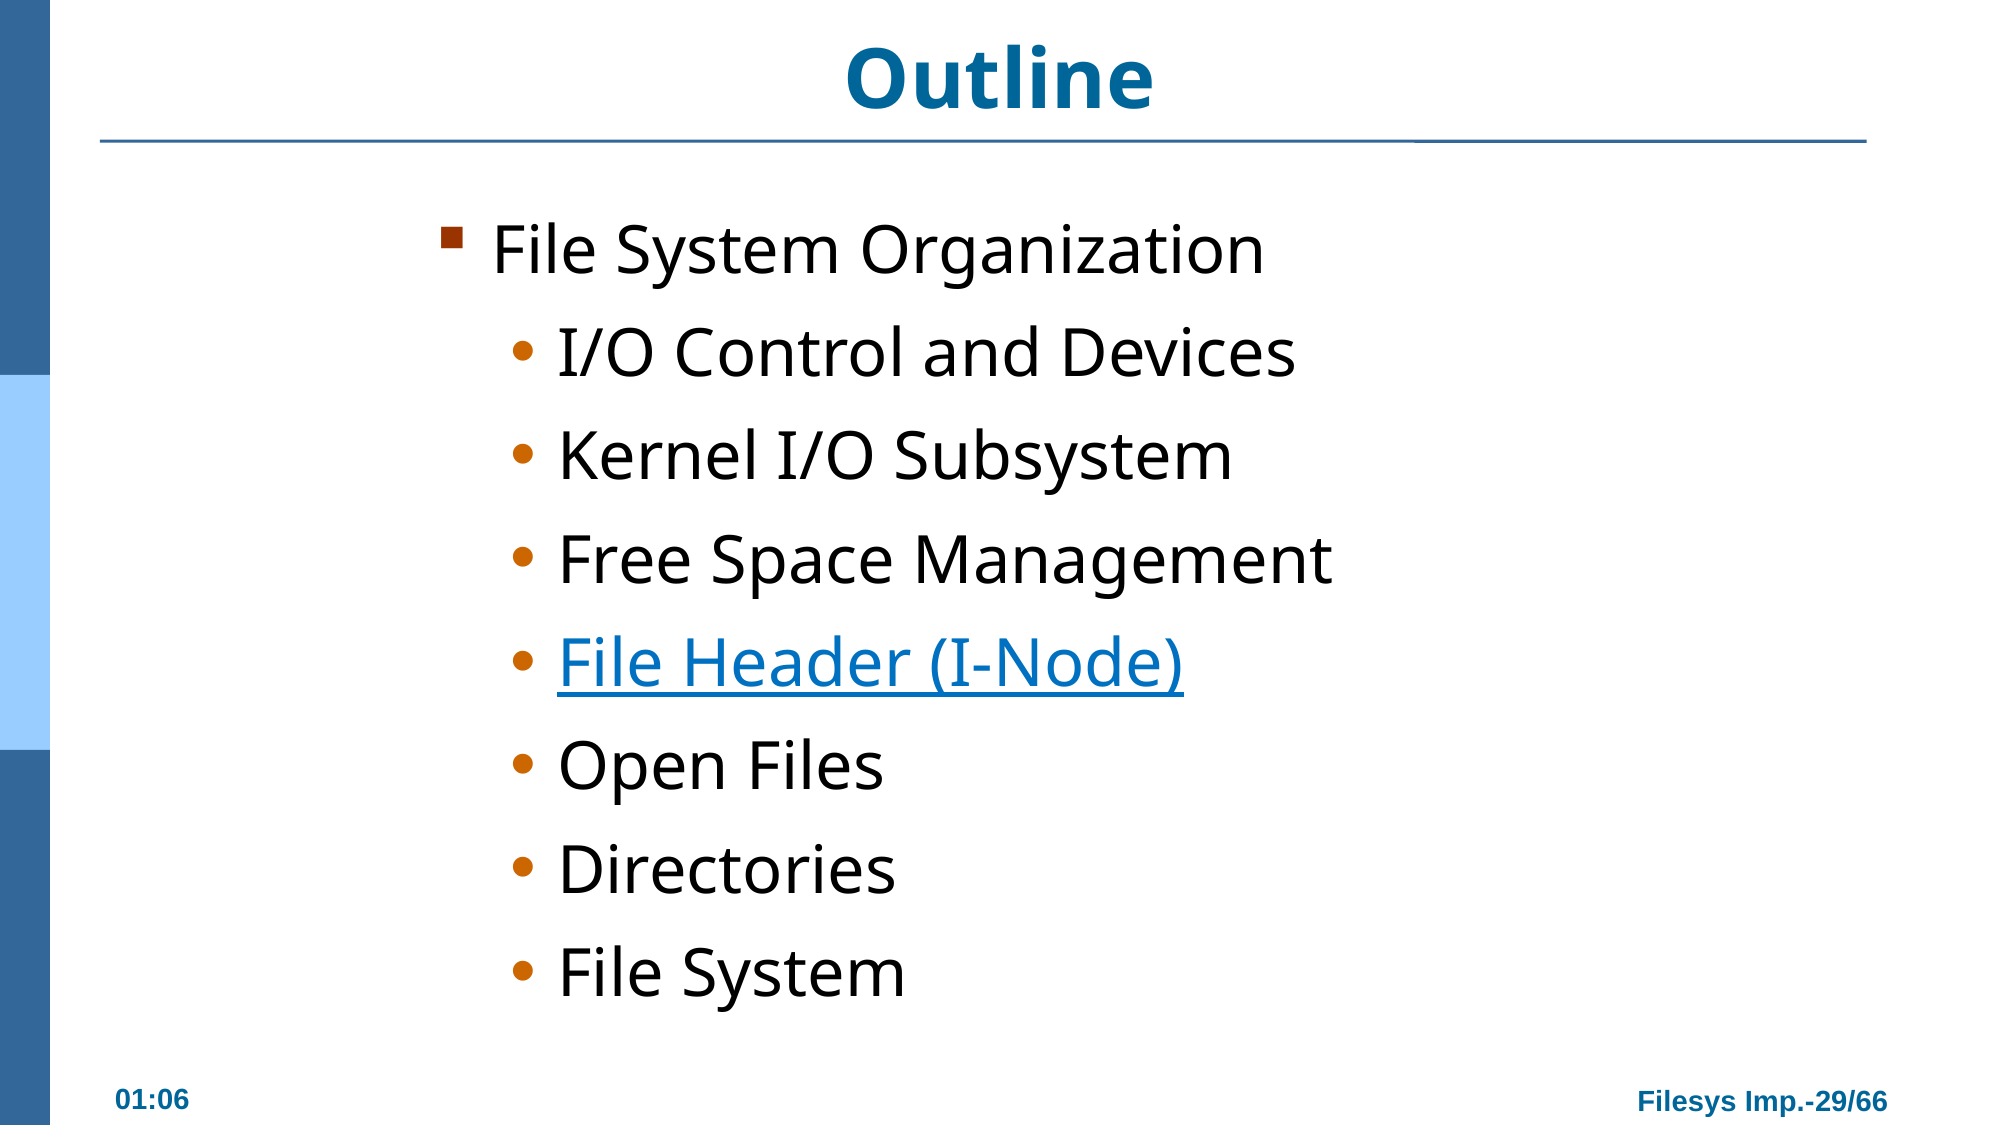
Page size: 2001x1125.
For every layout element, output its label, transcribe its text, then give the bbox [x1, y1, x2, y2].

list File System Organization I/O Control and Devices Kernel I/O Subsystem Free Space Management File Header (I-Node) Open Files Directories File System [420, 199, 1735, 959]
title Outline [99, 38, 1900, 133]
